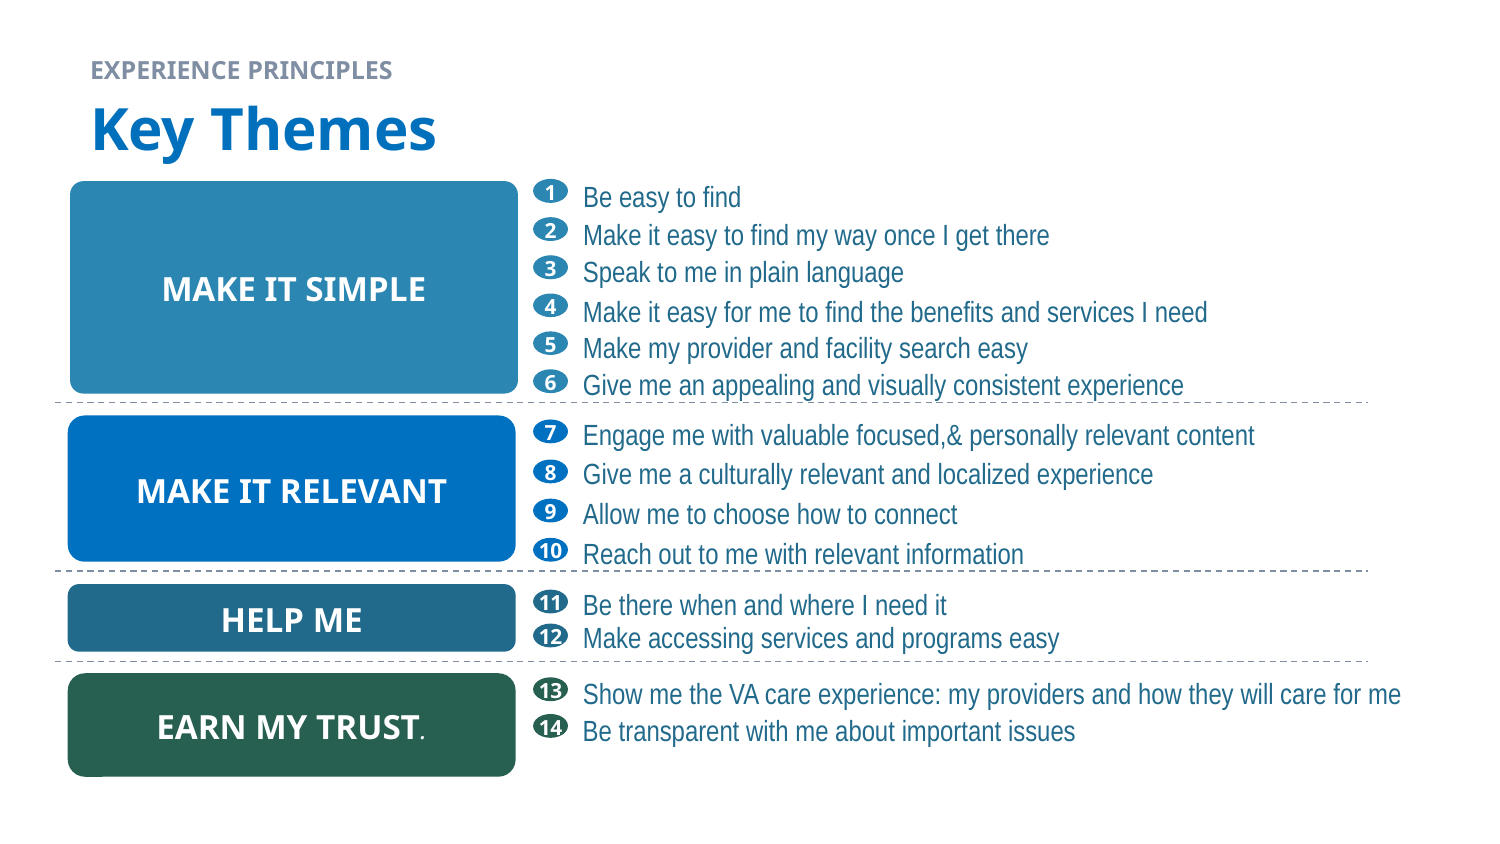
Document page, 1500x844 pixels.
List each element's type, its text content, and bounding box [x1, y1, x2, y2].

text_box 6 [533, 369, 568, 394]
text_box Earn My Trust. [67, 673, 516, 777]
text_box Be there when and where I need it [582, 585, 1321, 613]
title Key Themes [75, 85, 1313, 188]
text_box 10 [533, 537, 568, 562]
text_box Give me an appealing and visually consistent experience [582, 366, 1321, 394]
text_box Make it easy for me to find the benefits and services I need [582, 293, 1466, 320]
text_box Allow me to choose how to connect [582, 495, 1321, 522]
text_box 12 [533, 623, 568, 648]
text_box Make my provider and facility search easy [582, 329, 1288, 356]
text_box Reach out to me with relevant information [582, 535, 1321, 562]
text_box Make it easy to find my way once I get there [583, 216, 1435, 243]
text_box 3 [533, 255, 568, 280]
text_box 4 [533, 293, 568, 318]
text_box 8 [533, 459, 568, 484]
text_box Help Me [67, 584, 516, 652]
text_box 13 [533, 677, 568, 702]
list EXPERIENCE PRINCIPLES [75, 40, 1313, 85]
text_box Give me a culturally relevant and localized experience [582, 455, 1288, 482]
text_box 11 [533, 589, 568, 614]
text_box 1 [533, 178, 568, 203]
text_box Make it Relevant [67, 415, 516, 562]
text_box Be transparent with me about important issues [582, 712, 1288, 740]
text_box Speak to me in plain language [582, 253, 1288, 281]
text_box Make it Simple [70, 181, 518, 394]
text_box Be easy to find [583, 178, 1435, 206]
text_box Engage me with valuable focused,& personally relevant content [582, 416, 1321, 444]
text_box 7 [533, 419, 568, 444]
text_box 14 [533, 713, 568, 738]
text_box Show me the VA care experience: my providers and how they will care for me [582, 674, 1466, 702]
text_box 2 [533, 217, 568, 242]
text_box 9 [533, 498, 568, 523]
text_box Make accessing services and programs easy [582, 619, 1321, 647]
text_box 5 [533, 331, 568, 355]
